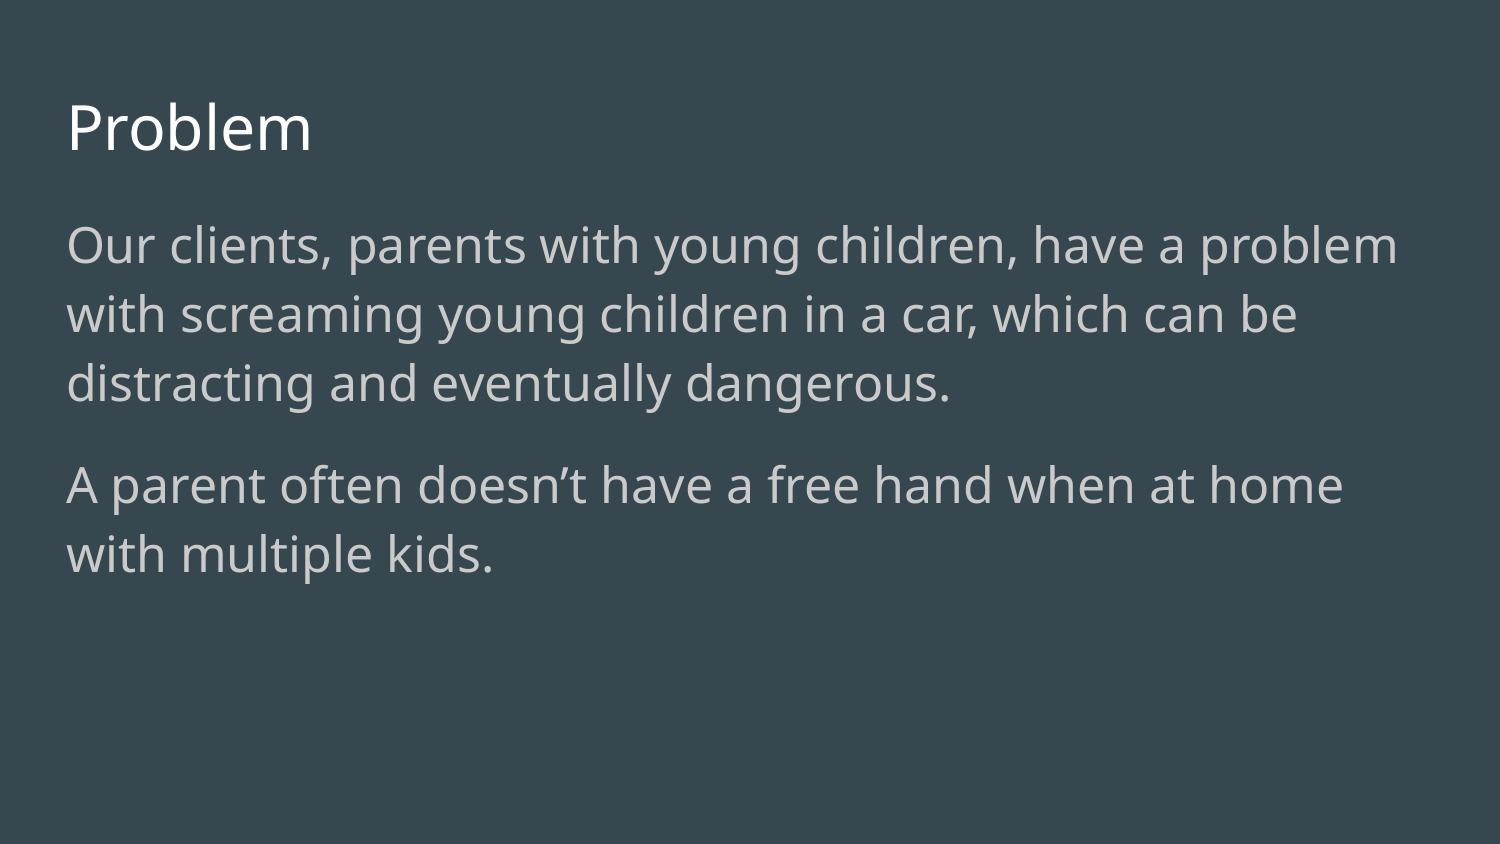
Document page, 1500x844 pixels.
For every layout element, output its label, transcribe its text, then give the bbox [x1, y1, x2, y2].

title Problem [51, 72, 1449, 167]
list Our clients, parents with young children, have a problem with screaming young children in a car, which can be distracting and eventually dangerous. A parent often doesn’t have a free hand when at home with multiple kids. [51, 189, 1449, 750]
